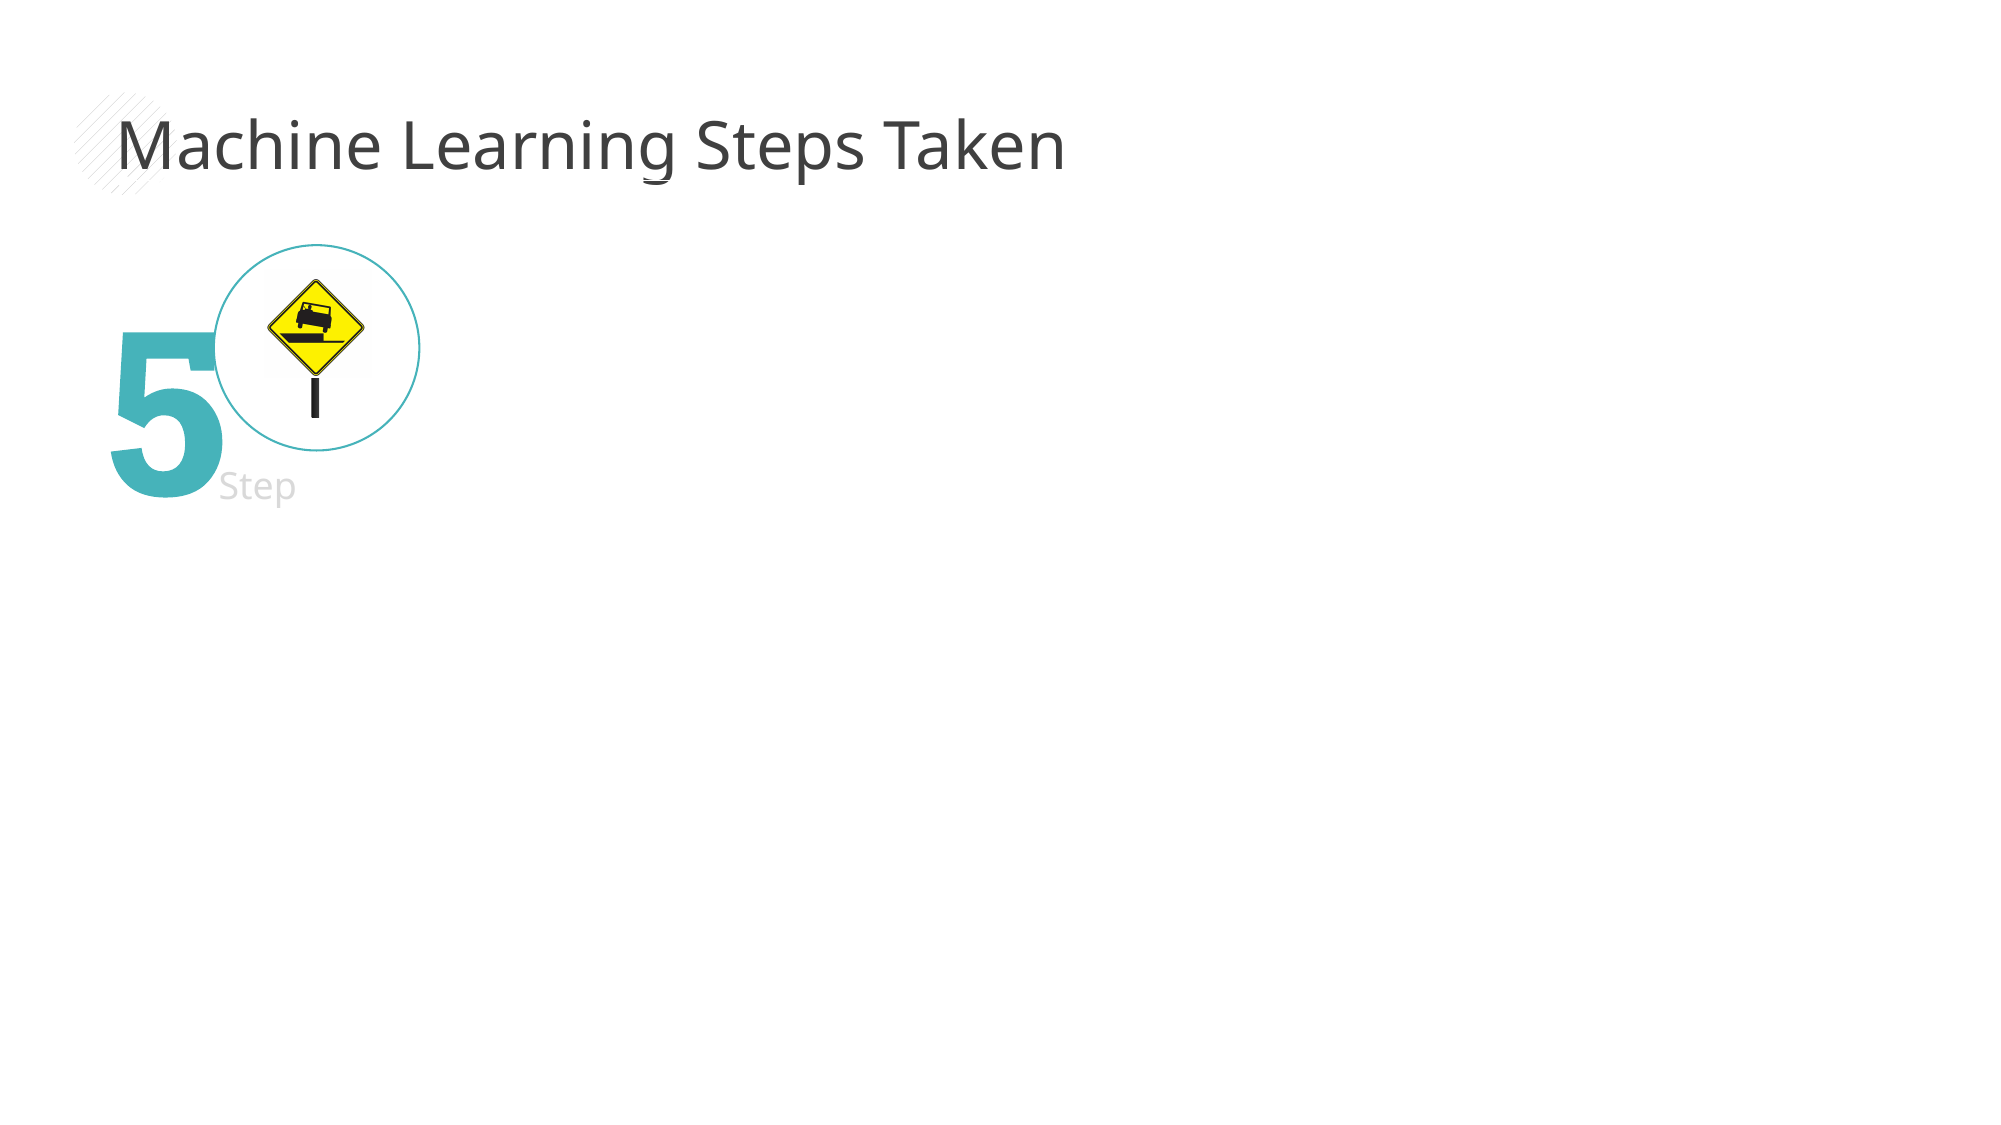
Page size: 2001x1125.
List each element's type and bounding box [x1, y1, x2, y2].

text_box [110, 245, 420, 516]
text_box [74, 92, 1900, 196]
